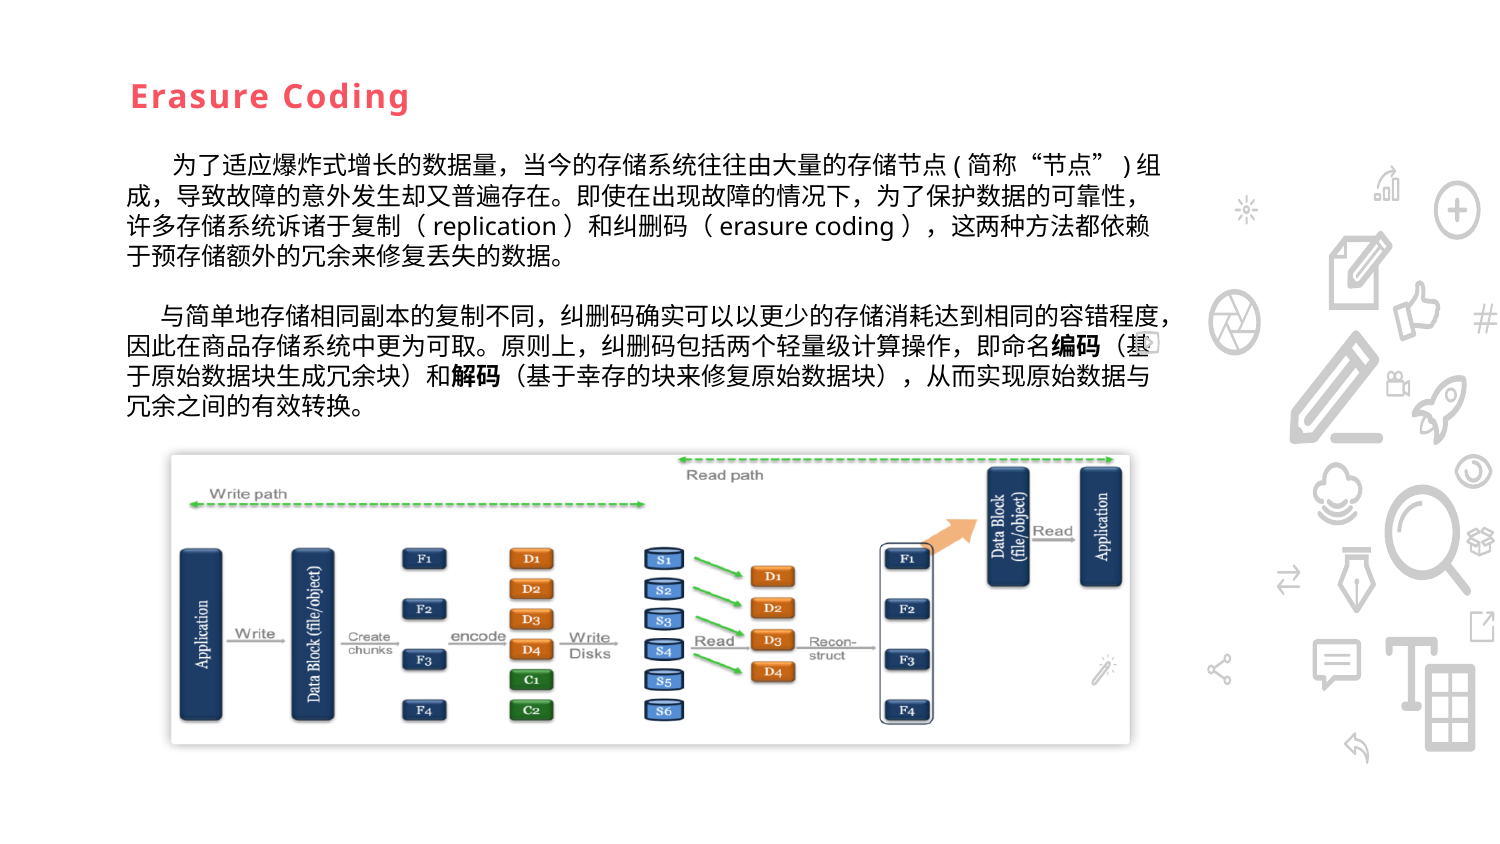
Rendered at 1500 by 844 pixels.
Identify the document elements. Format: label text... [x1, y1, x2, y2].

picture [159, 445, 1091, 753]
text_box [1091, 164, 1498, 765]
text_box Erasure Coding [115, 67, 425, 123]
text_box 为了适应爆炸式增长的数据量，当今的存储系统往往由大量的存储节点(简称“节点”)组成，导致故障的意外发生却又普遍存在。即使在出现故障的情况下，为了保护数据的可靠性，许多存储系统诉诸于复制（replication）和纠删码（erasure coding），这两种方法都依赖于预存储额外的冗余来修复丢失的数据。 与简单地存储相同副本的复制不同，纠删码确实可以以更少的存储消耗达到相同的容错程度，因此在商品存储系统中更为可取。原则上，纠删码包括两个轻量级计算操作，即命名编码（基于原始数据块生成冗余块）和解码（基于幸存的块来修复原始数据块），从而实现原始数据与冗余之间的有效转换。 [112, 138, 1191, 428]
